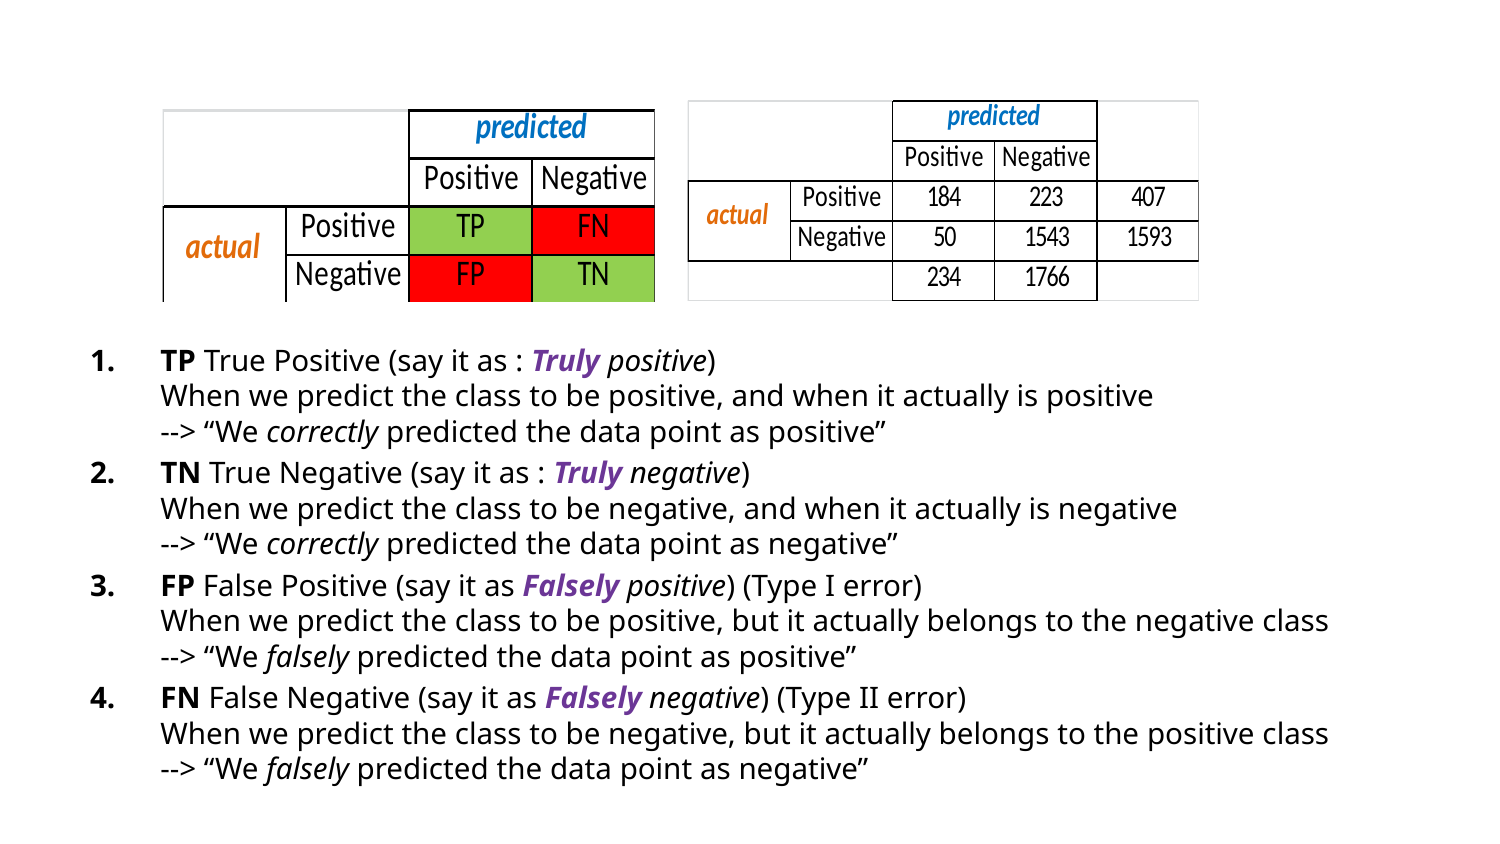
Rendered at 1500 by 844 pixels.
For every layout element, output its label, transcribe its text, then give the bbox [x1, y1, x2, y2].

list TP True Positive (say it as : Truly positive) When we predict the class to be positive, and when it actually is positive --> “We correctly predicted the data point as positive” TN True Negative (say it as : Truly negative) When we predict the class to be negative, and when it actually is negative --> “We correctly predicted the data point as negative” FP False Positive (say it as Falsely positive) (Type I error) When we predict the class to be positive, but it actually belongs to the negative class --> “We falsely predicted the data point as positive” FN False Negative (say it as Falsely negative) (Type II error) When we predict the class to be negative, but it actually belongs to the positive class --> “We falsely predicted the data point as negative” [75, 334, 1425, 797]
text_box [162, 109, 657, 305]
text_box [687, 100, 1201, 303]
